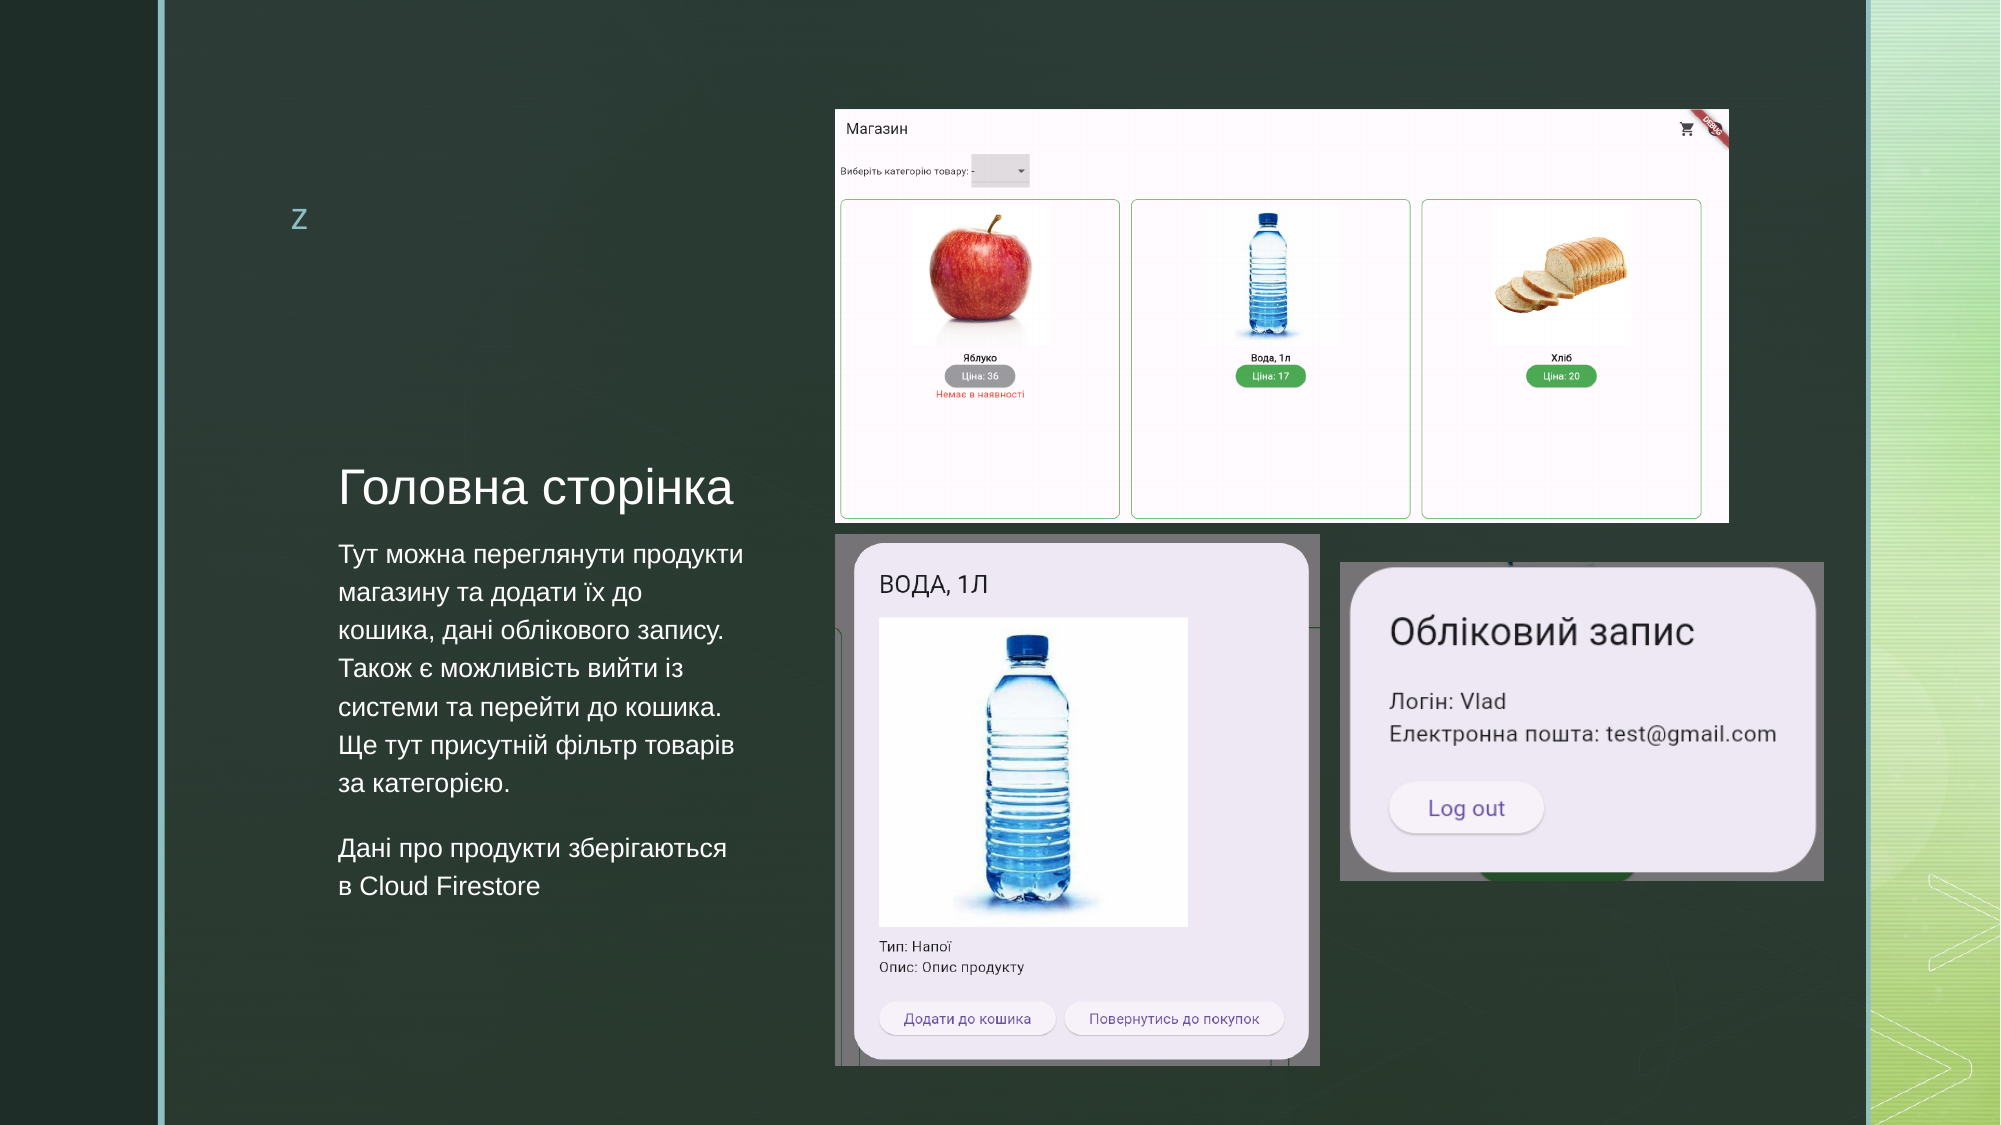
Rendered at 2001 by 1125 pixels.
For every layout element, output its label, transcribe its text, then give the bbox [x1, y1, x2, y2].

picture [1871, 0, 2001, 1125]
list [834, 109, 1729, 523]
picture [834, 534, 1320, 1066]
list Тут можна переглянути продукти магазину та додати їх до кошика, дані облікового запису. Також є можливість вийти із системи та перейти до кошика. Ще тут присутній фільтр товарів за категорією. Дані про продукти зберігаються в Cloud Firestore [323, 522, 761, 915]
picture [1340, 562, 1824, 881]
title Головна сторінка [323, 210, 761, 522]
